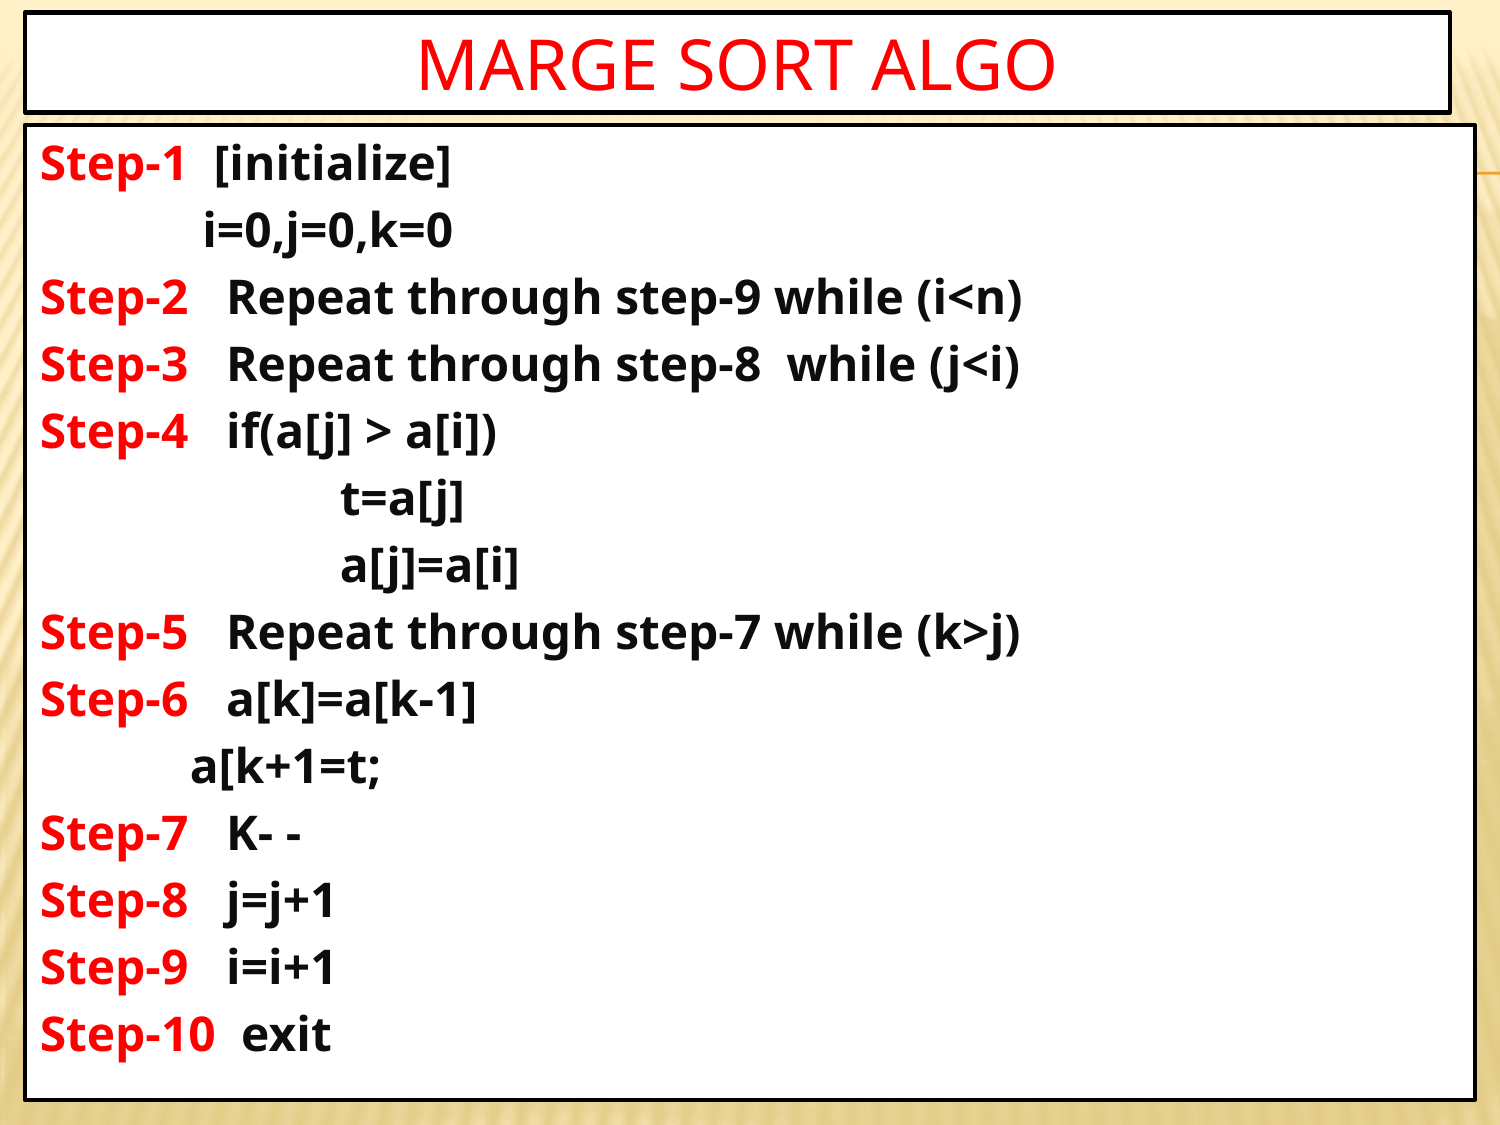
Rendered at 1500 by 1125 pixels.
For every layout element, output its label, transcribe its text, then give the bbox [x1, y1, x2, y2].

title Marge sort algo [23, 10, 1452, 115]
list Step-1 [initialize] i=0,j=0,k=0 Step-2 Repeat through step-9 while (i<n) Step-3 Repeat through step-8 while (j<i) Step-4 if(a[j] > a[i]) t=a[j] a[j]=a[i] Step-5 Repeat through step-7 while (k>j) Step-6 a[k]=a[k-1] a[k+1=t; Step-7 K- - Step-8 j=j+1 Step-9 i=i+1 Step-10 exit [23, 123, 1477, 1102]
